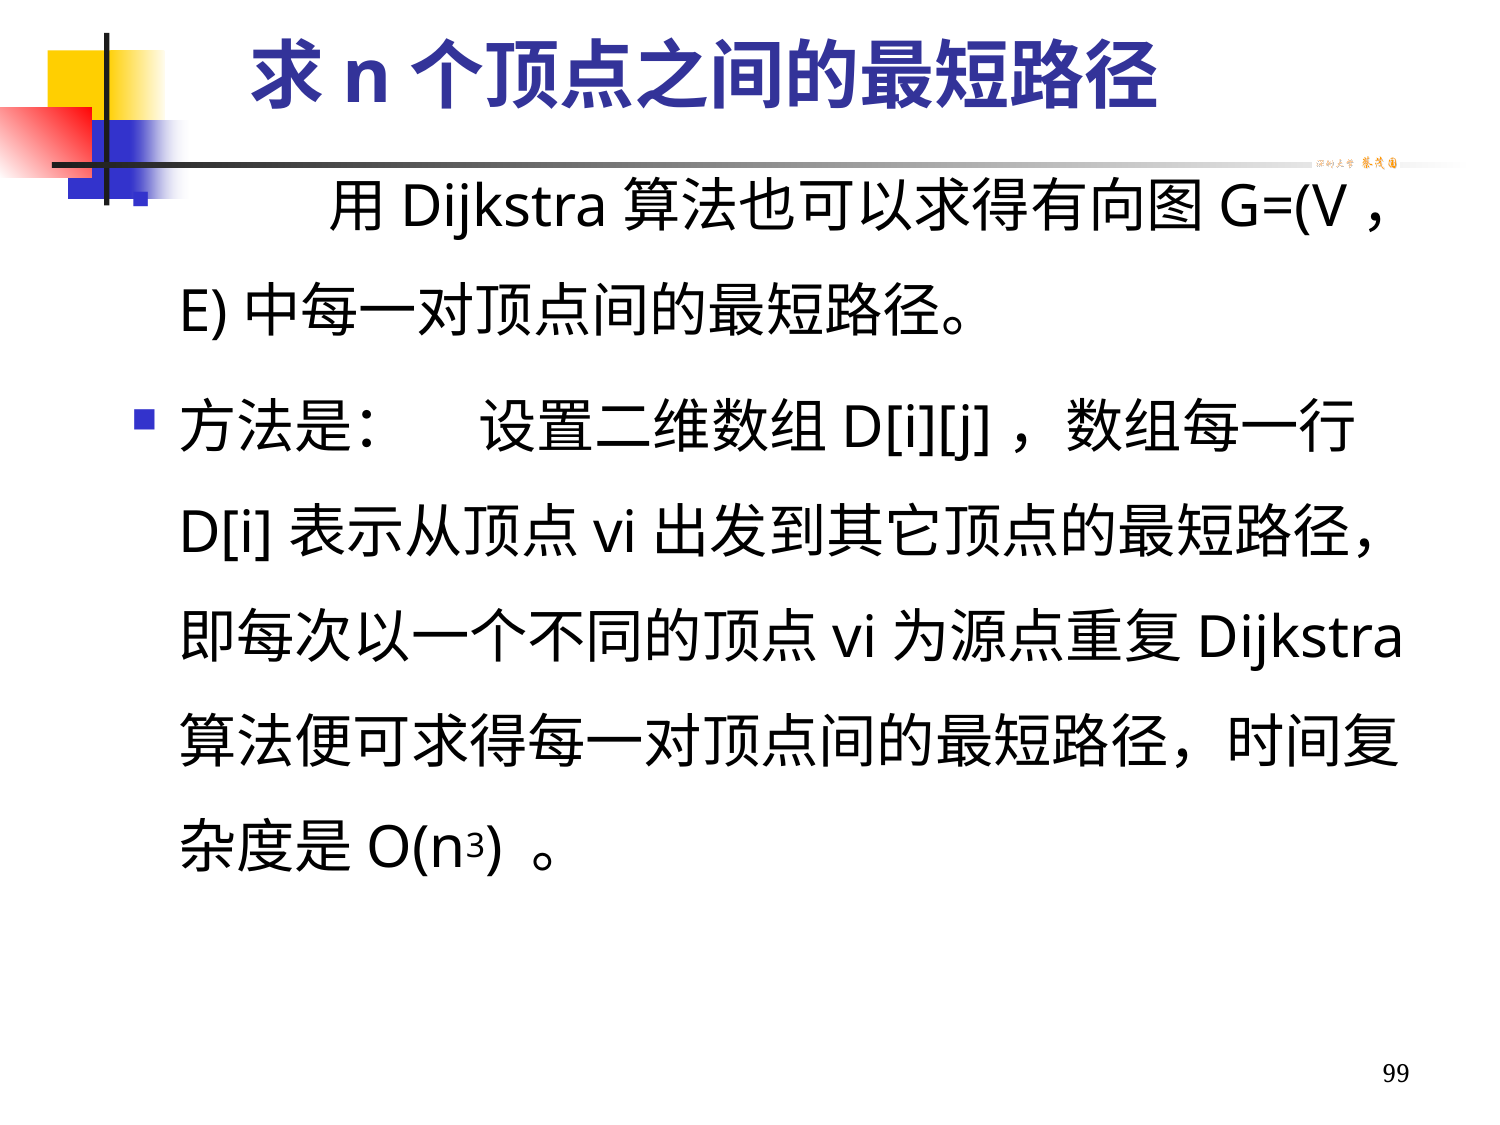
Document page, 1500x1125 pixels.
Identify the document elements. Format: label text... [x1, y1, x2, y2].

text_box 99 [1074, 1024, 1425, 1100]
list 用Dijkstra算法也可以求得有向图G=(V，E)中每一对顶点间的最短路径。 方法是： 设置二维数组D[i][j]，数组每一行D[i]表示从顶点vi出发到其它顶点的最短路径，即每次以一个不同的顶点vi为源点重复Dijkstra算法便可求得每一对顶点间的最短路径，时间复杂度是O(n3) 。 [41, 125, 1436, 964]
title 求n个顶点之间的最短路径 [29, 19, 1380, 126]
